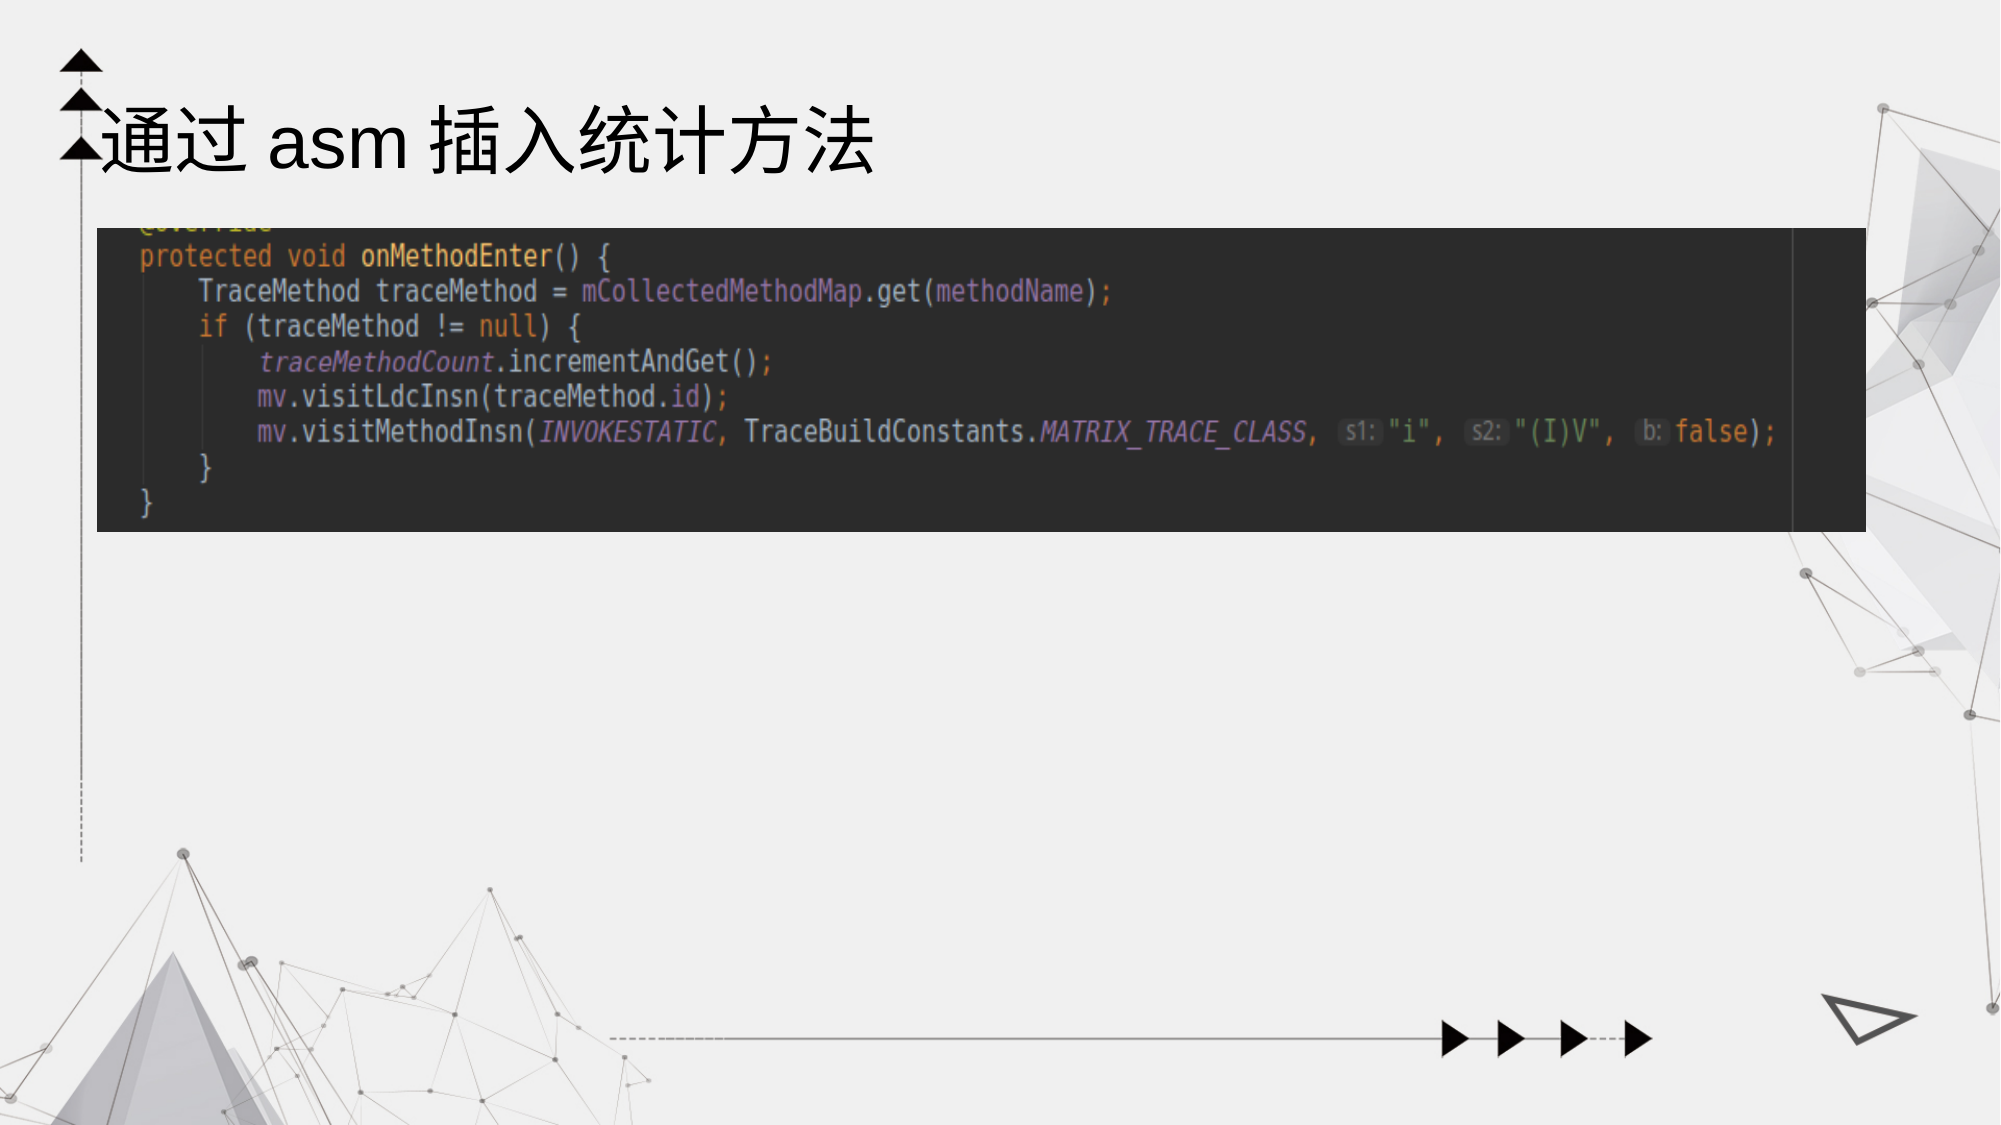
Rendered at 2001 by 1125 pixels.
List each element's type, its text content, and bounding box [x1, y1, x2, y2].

picture [0, 0, 2001, 1125]
text_box [99, 803, 1900, 916]
text_box 通过asm插入统计方法 [99, 44, 1900, 233]
